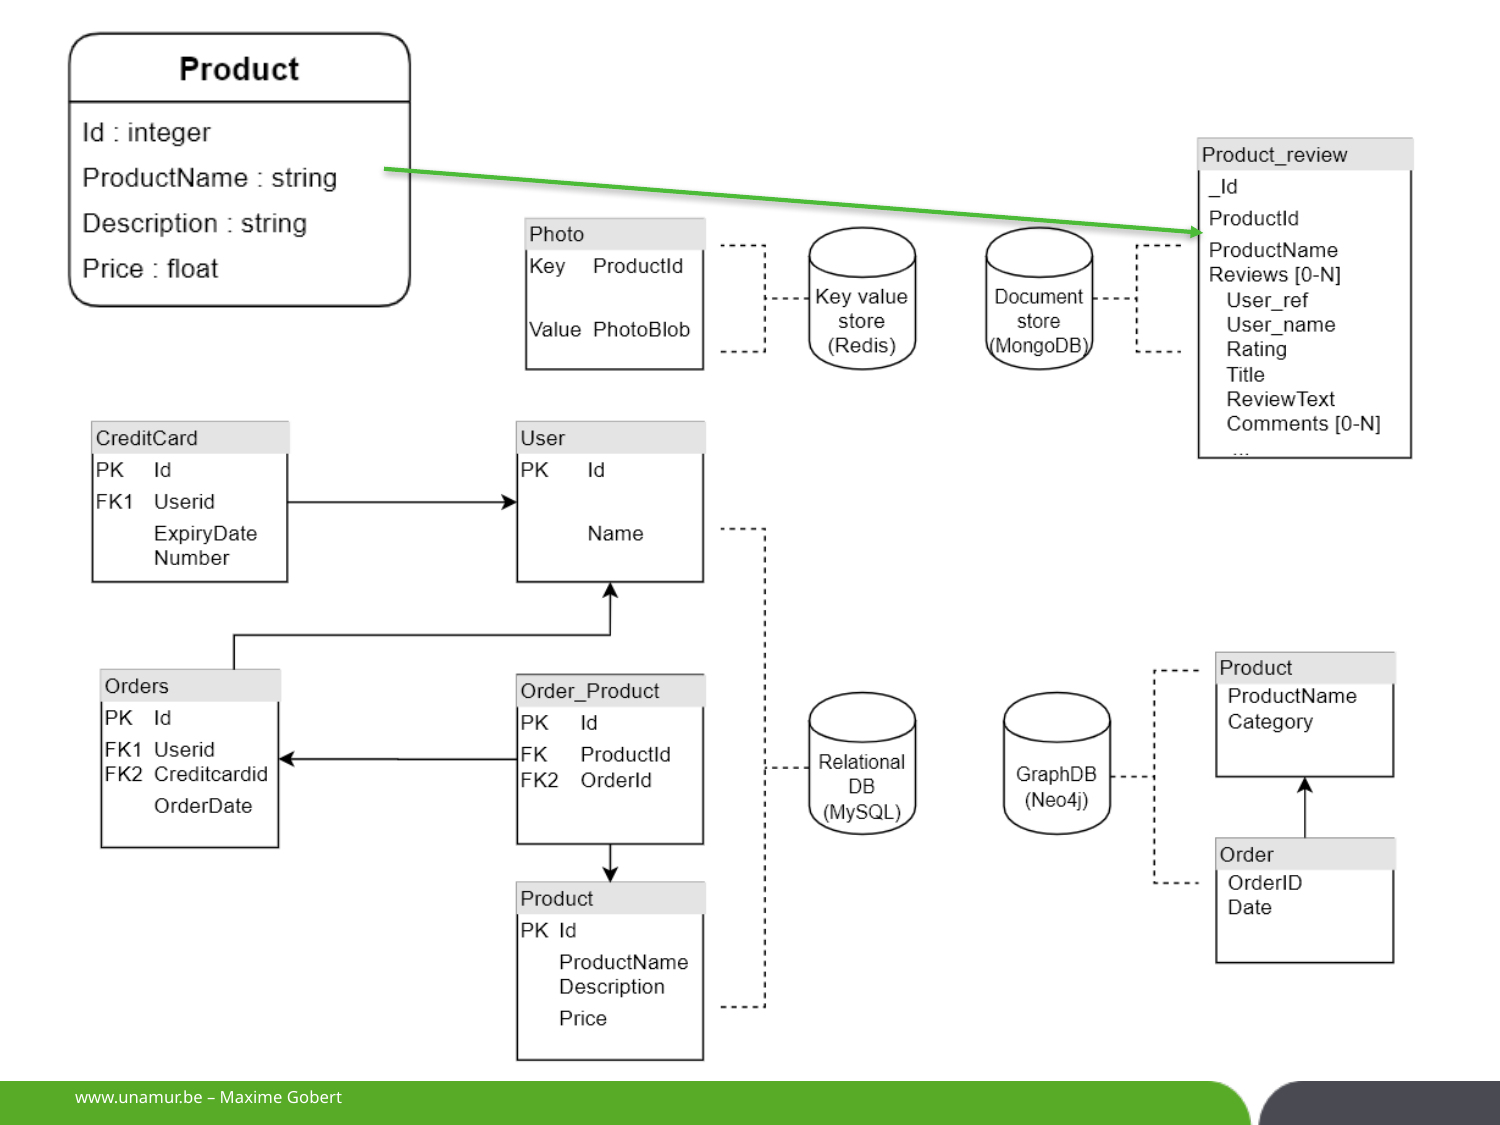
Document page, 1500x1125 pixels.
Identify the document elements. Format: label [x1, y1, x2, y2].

picture [61, 9, 1441, 1078]
text_box [383, 168, 1204, 234]
